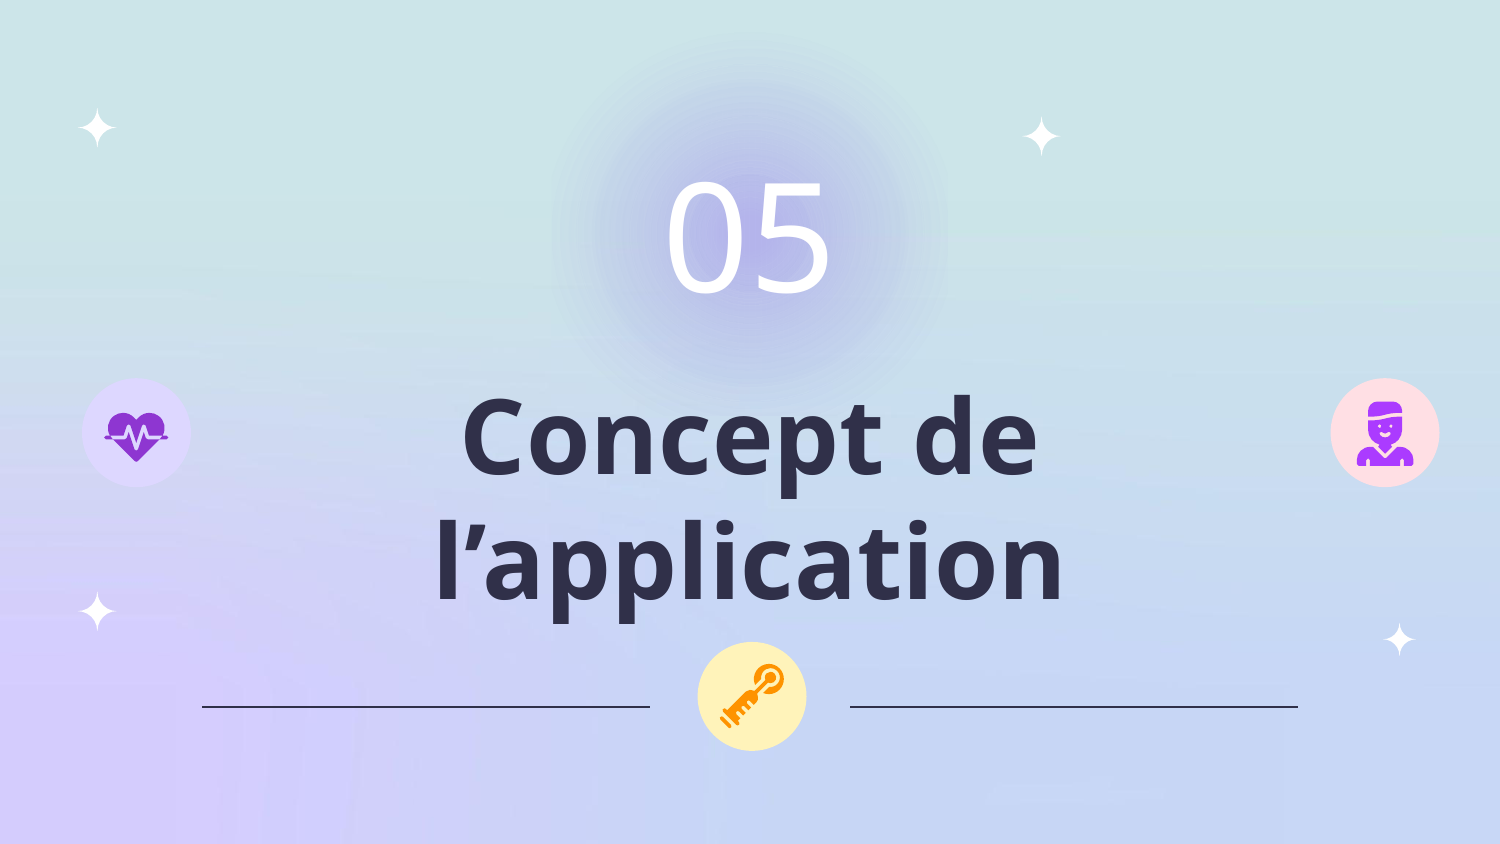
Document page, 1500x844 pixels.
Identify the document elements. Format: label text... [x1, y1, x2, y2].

text_box [722, 671, 777, 726]
text_box [77, 108, 117, 148]
picture [0, 0, 1500, 844]
text_box [81, 378, 191, 488]
text_box [697, 641, 807, 751]
text_box [1330, 378, 1440, 488]
text_box [1383, 622, 1417, 656]
text_box [77, 591, 117, 631]
text_box [753, 663, 784, 695]
text_box [1368, 401, 1403, 417]
text_box [104, 412, 169, 462]
title Concept de l’application [162, 354, 1338, 637]
text_box [719, 716, 732, 729]
text_box [1368, 416, 1403, 454]
text_box [1356, 446, 1414, 466]
text_box [1022, 116, 1062, 156]
